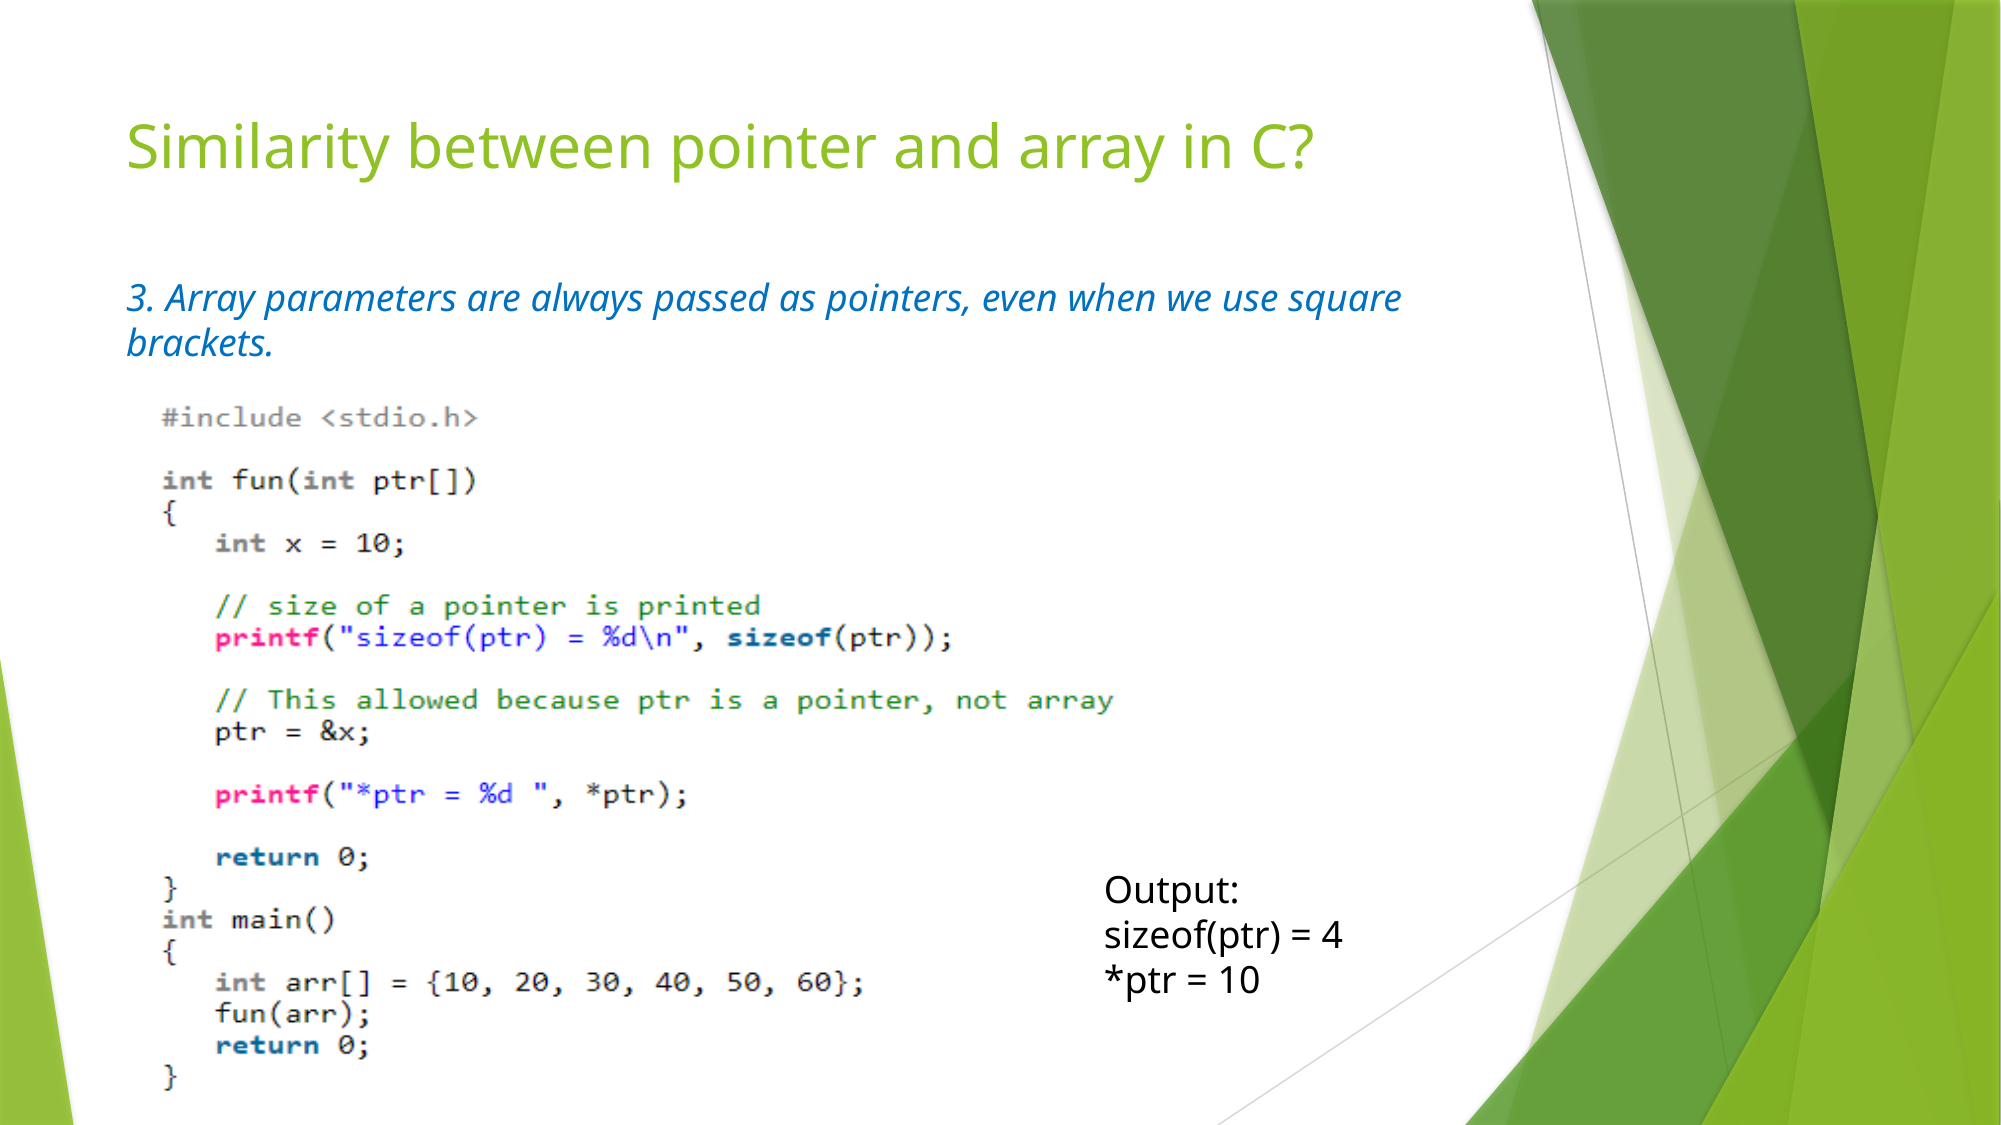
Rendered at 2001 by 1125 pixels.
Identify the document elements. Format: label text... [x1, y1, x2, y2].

list 3. Array parameters are always passed as pointers, even when we use square brackets. [111, 266, 1522, 992]
picture [142, 390, 1122, 1104]
title Similarity between pointer and array in C? [111, 99, 1522, 235]
text_box Output: sizeof(ptr) = 4 *ptr = 10 [1126, 858, 1642, 1009]
